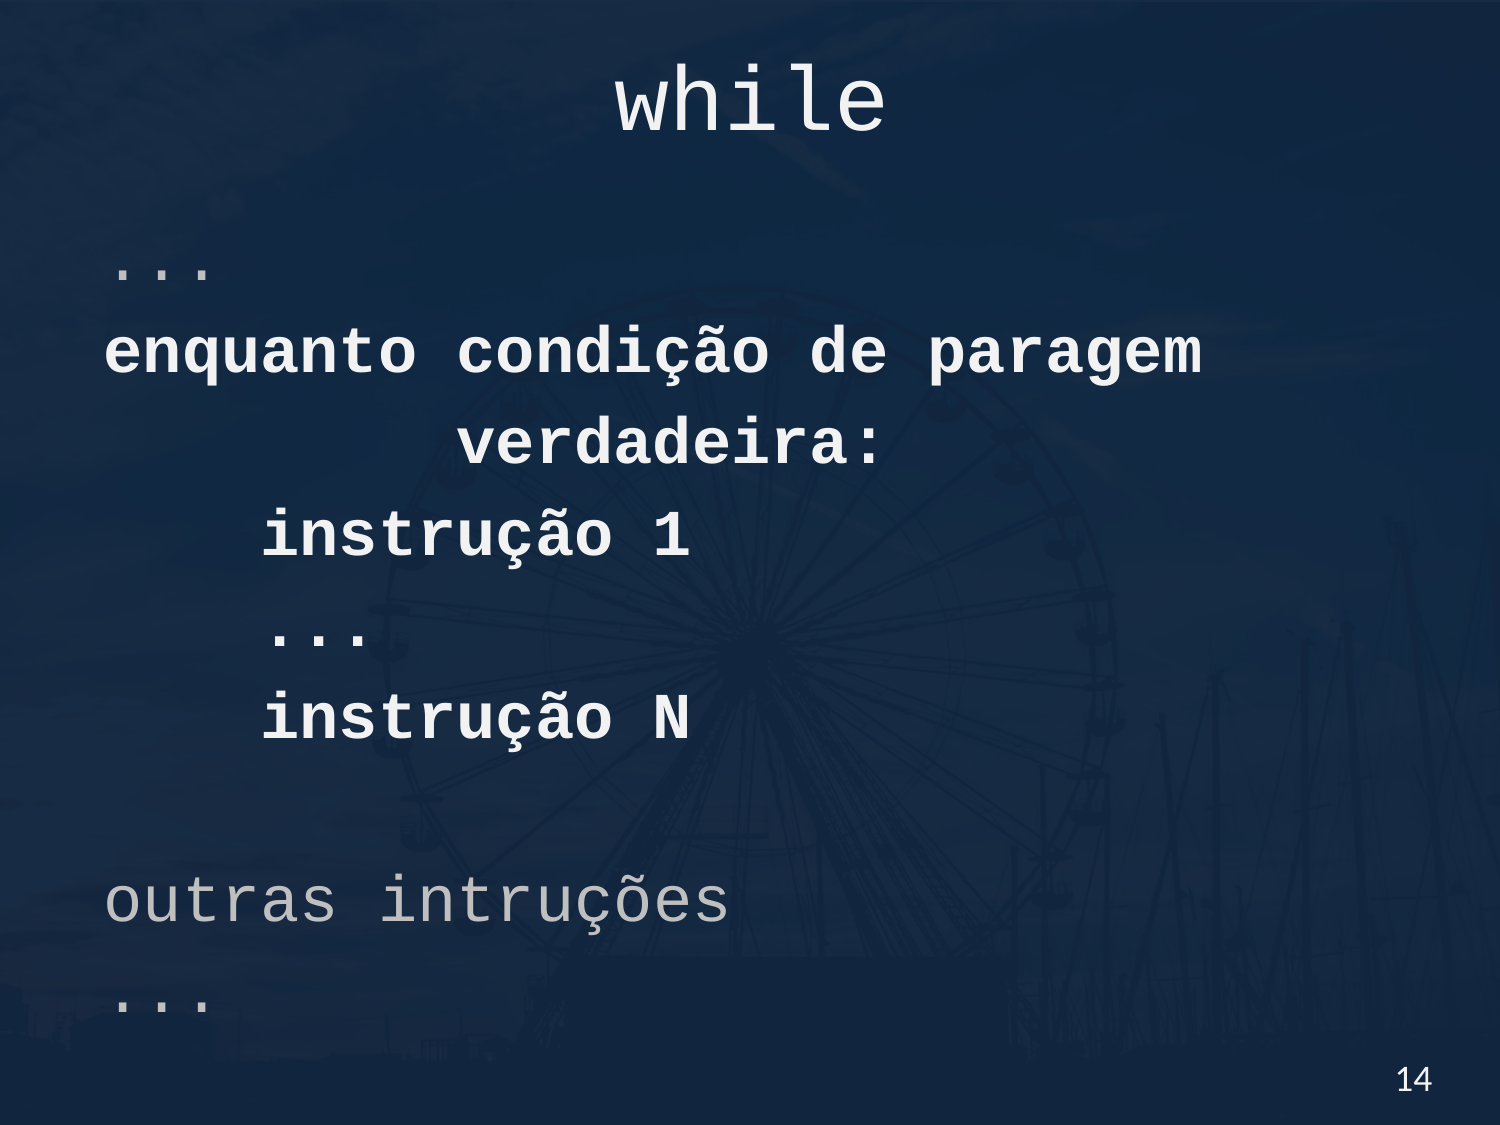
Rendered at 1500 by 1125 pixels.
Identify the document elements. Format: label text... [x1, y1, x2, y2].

text_box ... enquanto condição de paragem verdadeira: instrução 1 ... instrução N outras intruções ... [88, 208, 1439, 1035]
title while [76, 0, 1427, 188]
